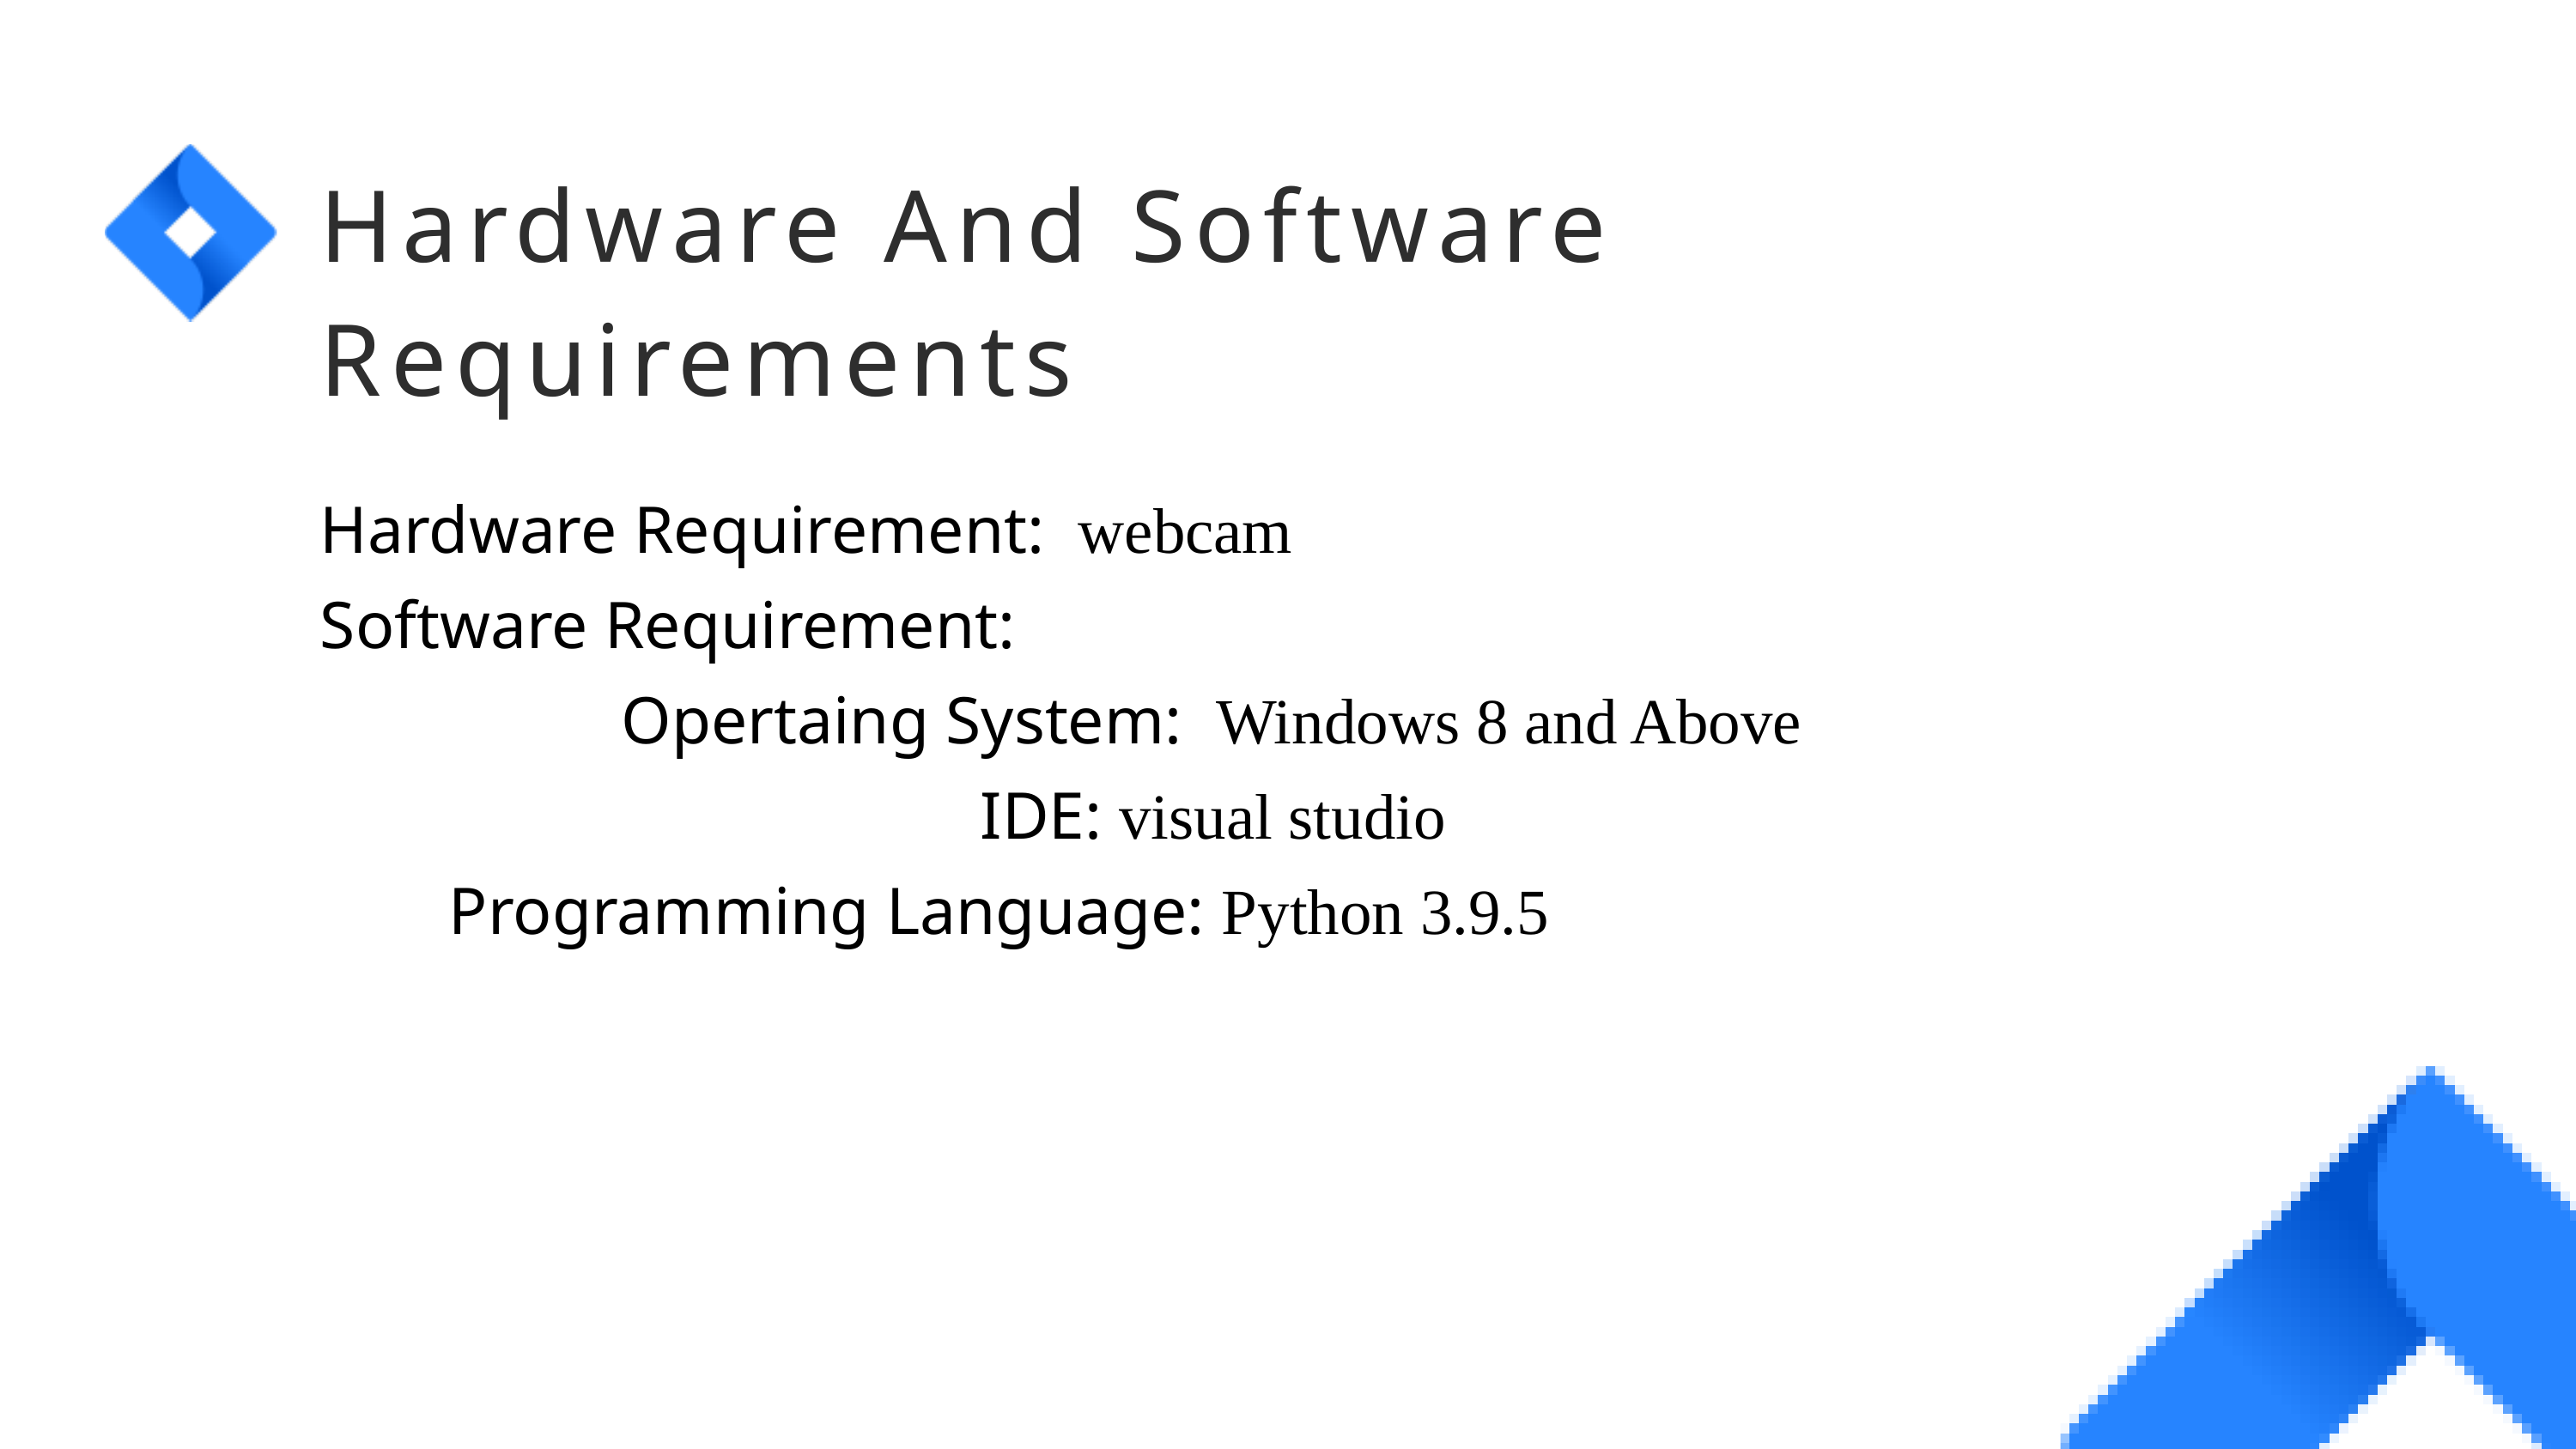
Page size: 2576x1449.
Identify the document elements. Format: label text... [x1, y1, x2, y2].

text_box [105, 144, 277, 323]
text_box [2060, 1066, 2576, 1449]
text_box Hardware Requirement: webcam Software Requirement: Opertaing System: Windows 8 and Above IDE: visual studio Programming Language: Python 3.9.5 [319, 470, 1905, 948]
text_box Hardware And Software Requirements [319, 147, 2257, 416]
